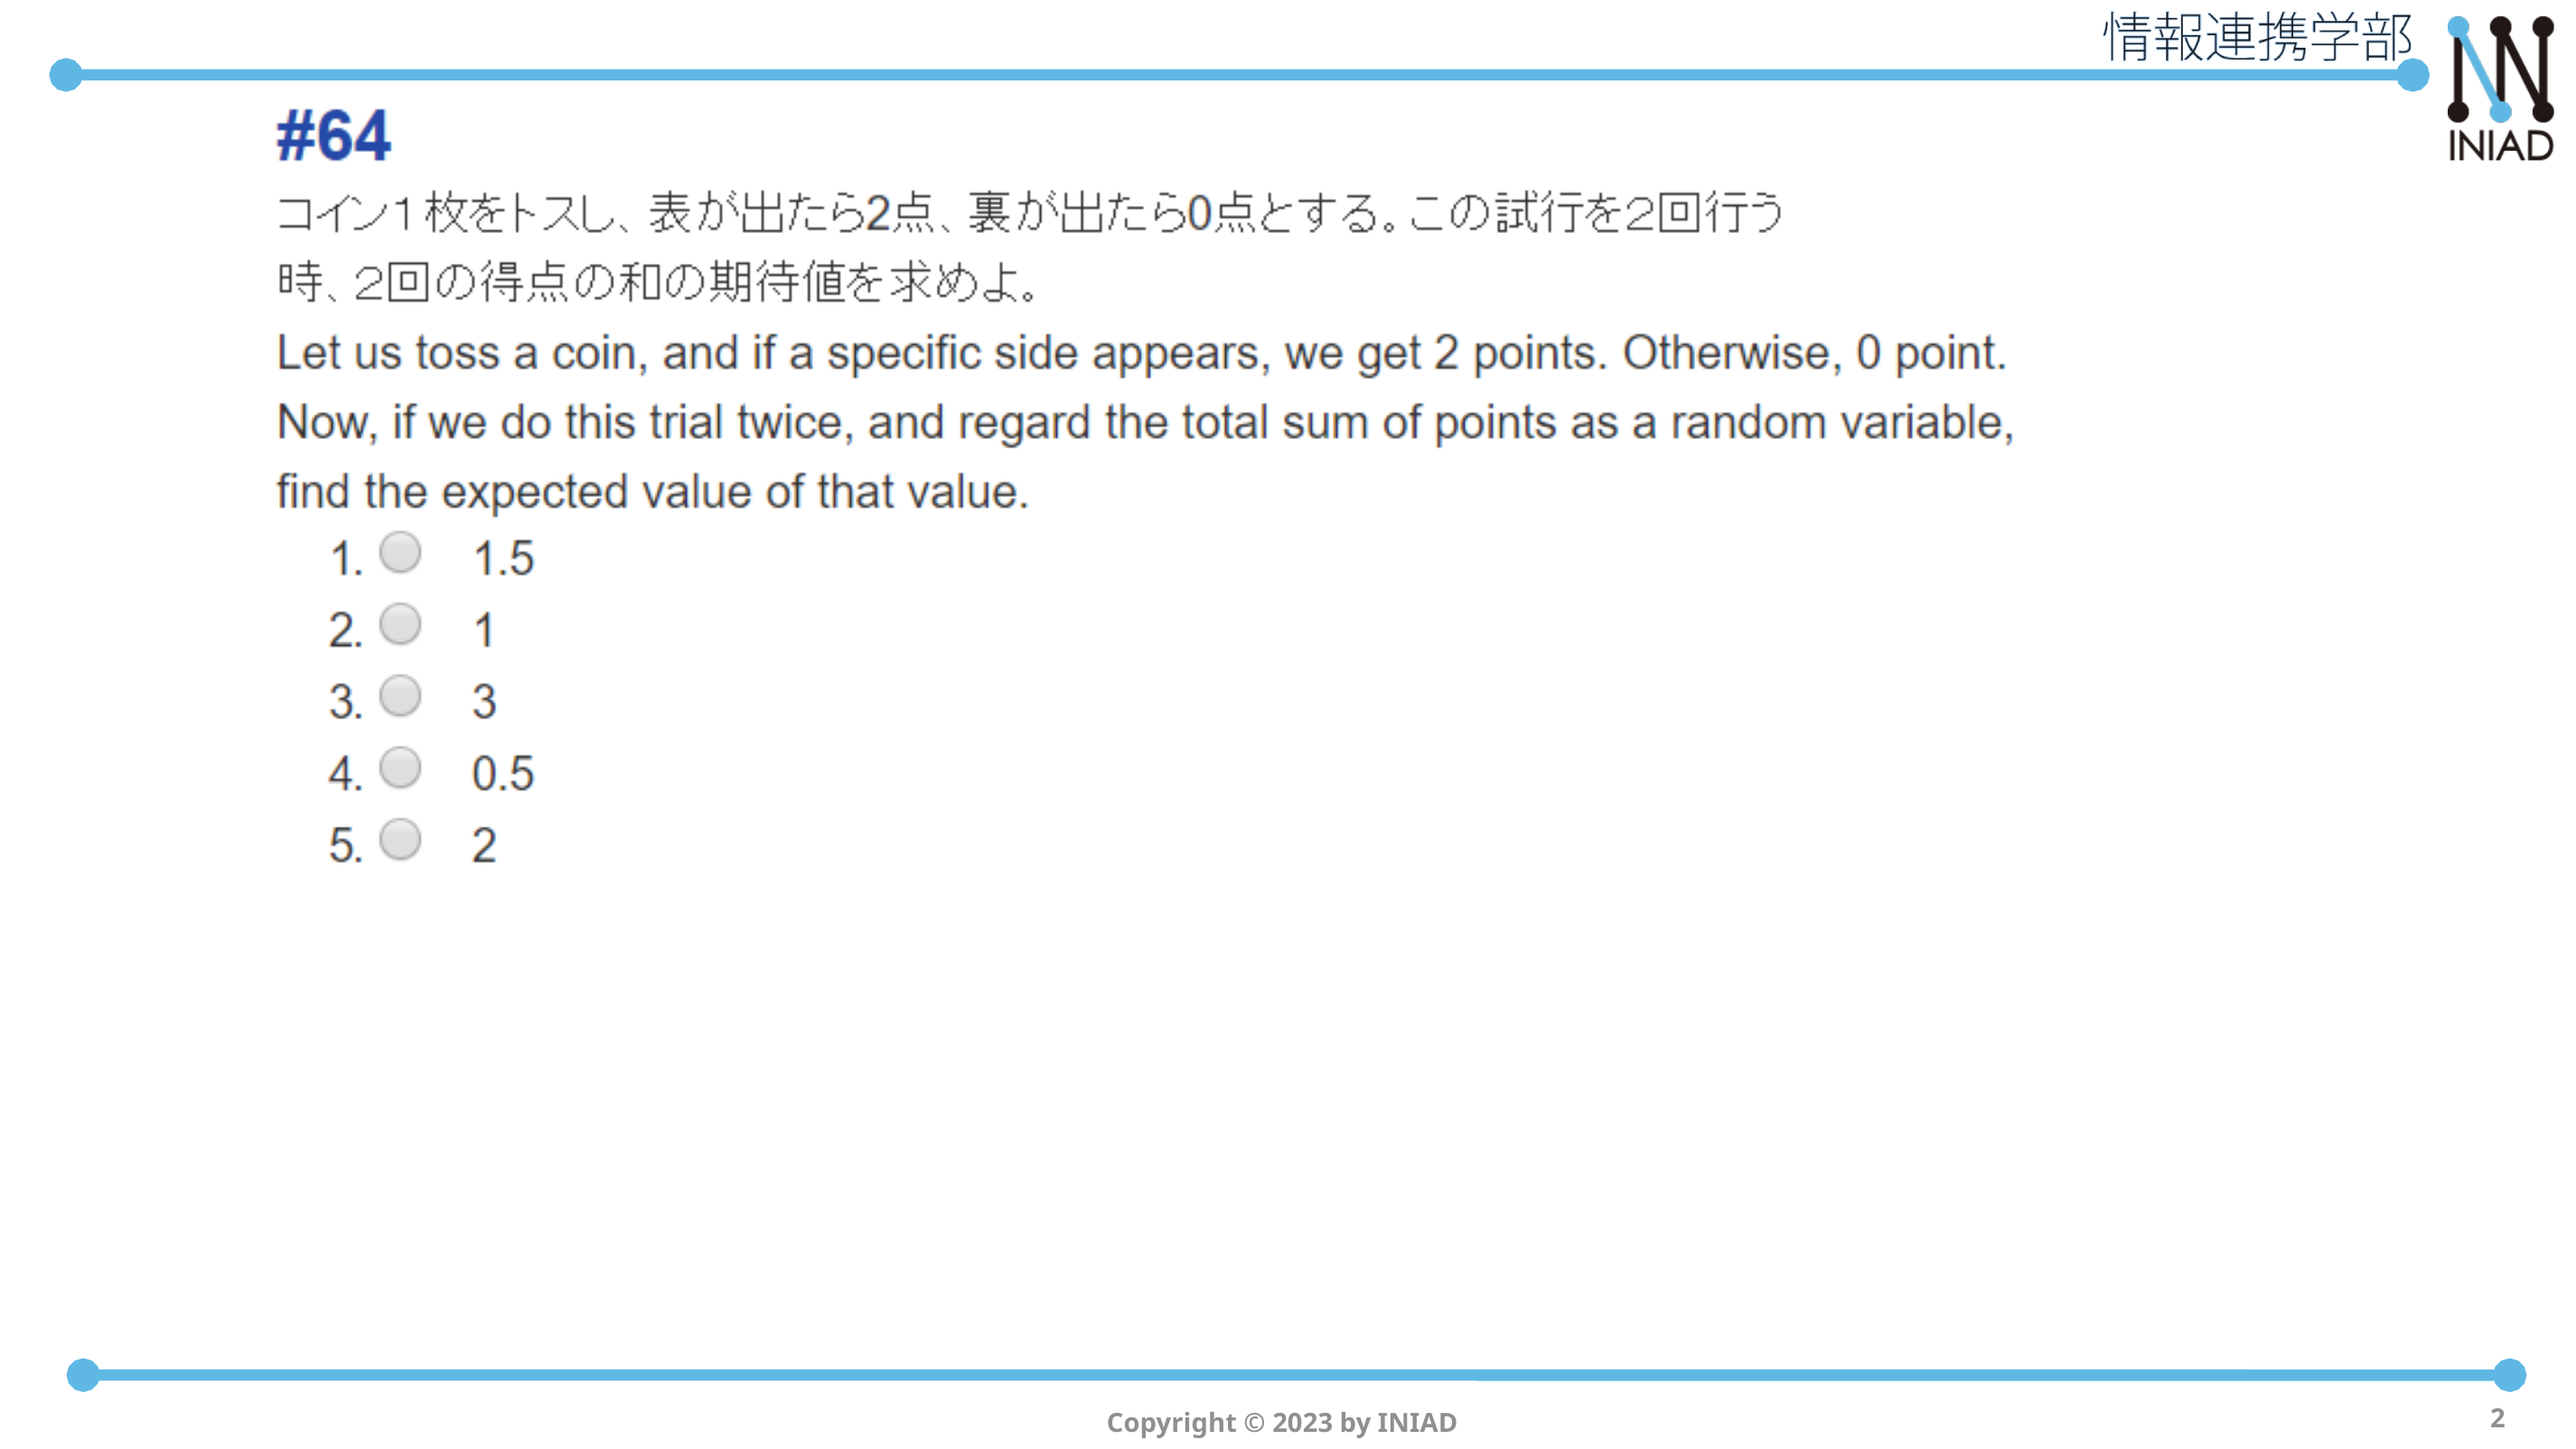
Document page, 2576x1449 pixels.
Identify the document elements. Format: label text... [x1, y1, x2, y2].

slide_number 2 [2376, 1376, 2519, 1445]
footer Copyright © 2023 by INIAD [59, 1374, 2506, 1445]
picture [258, 94, 2135, 917]
picture [2448, 12, 2555, 170]
